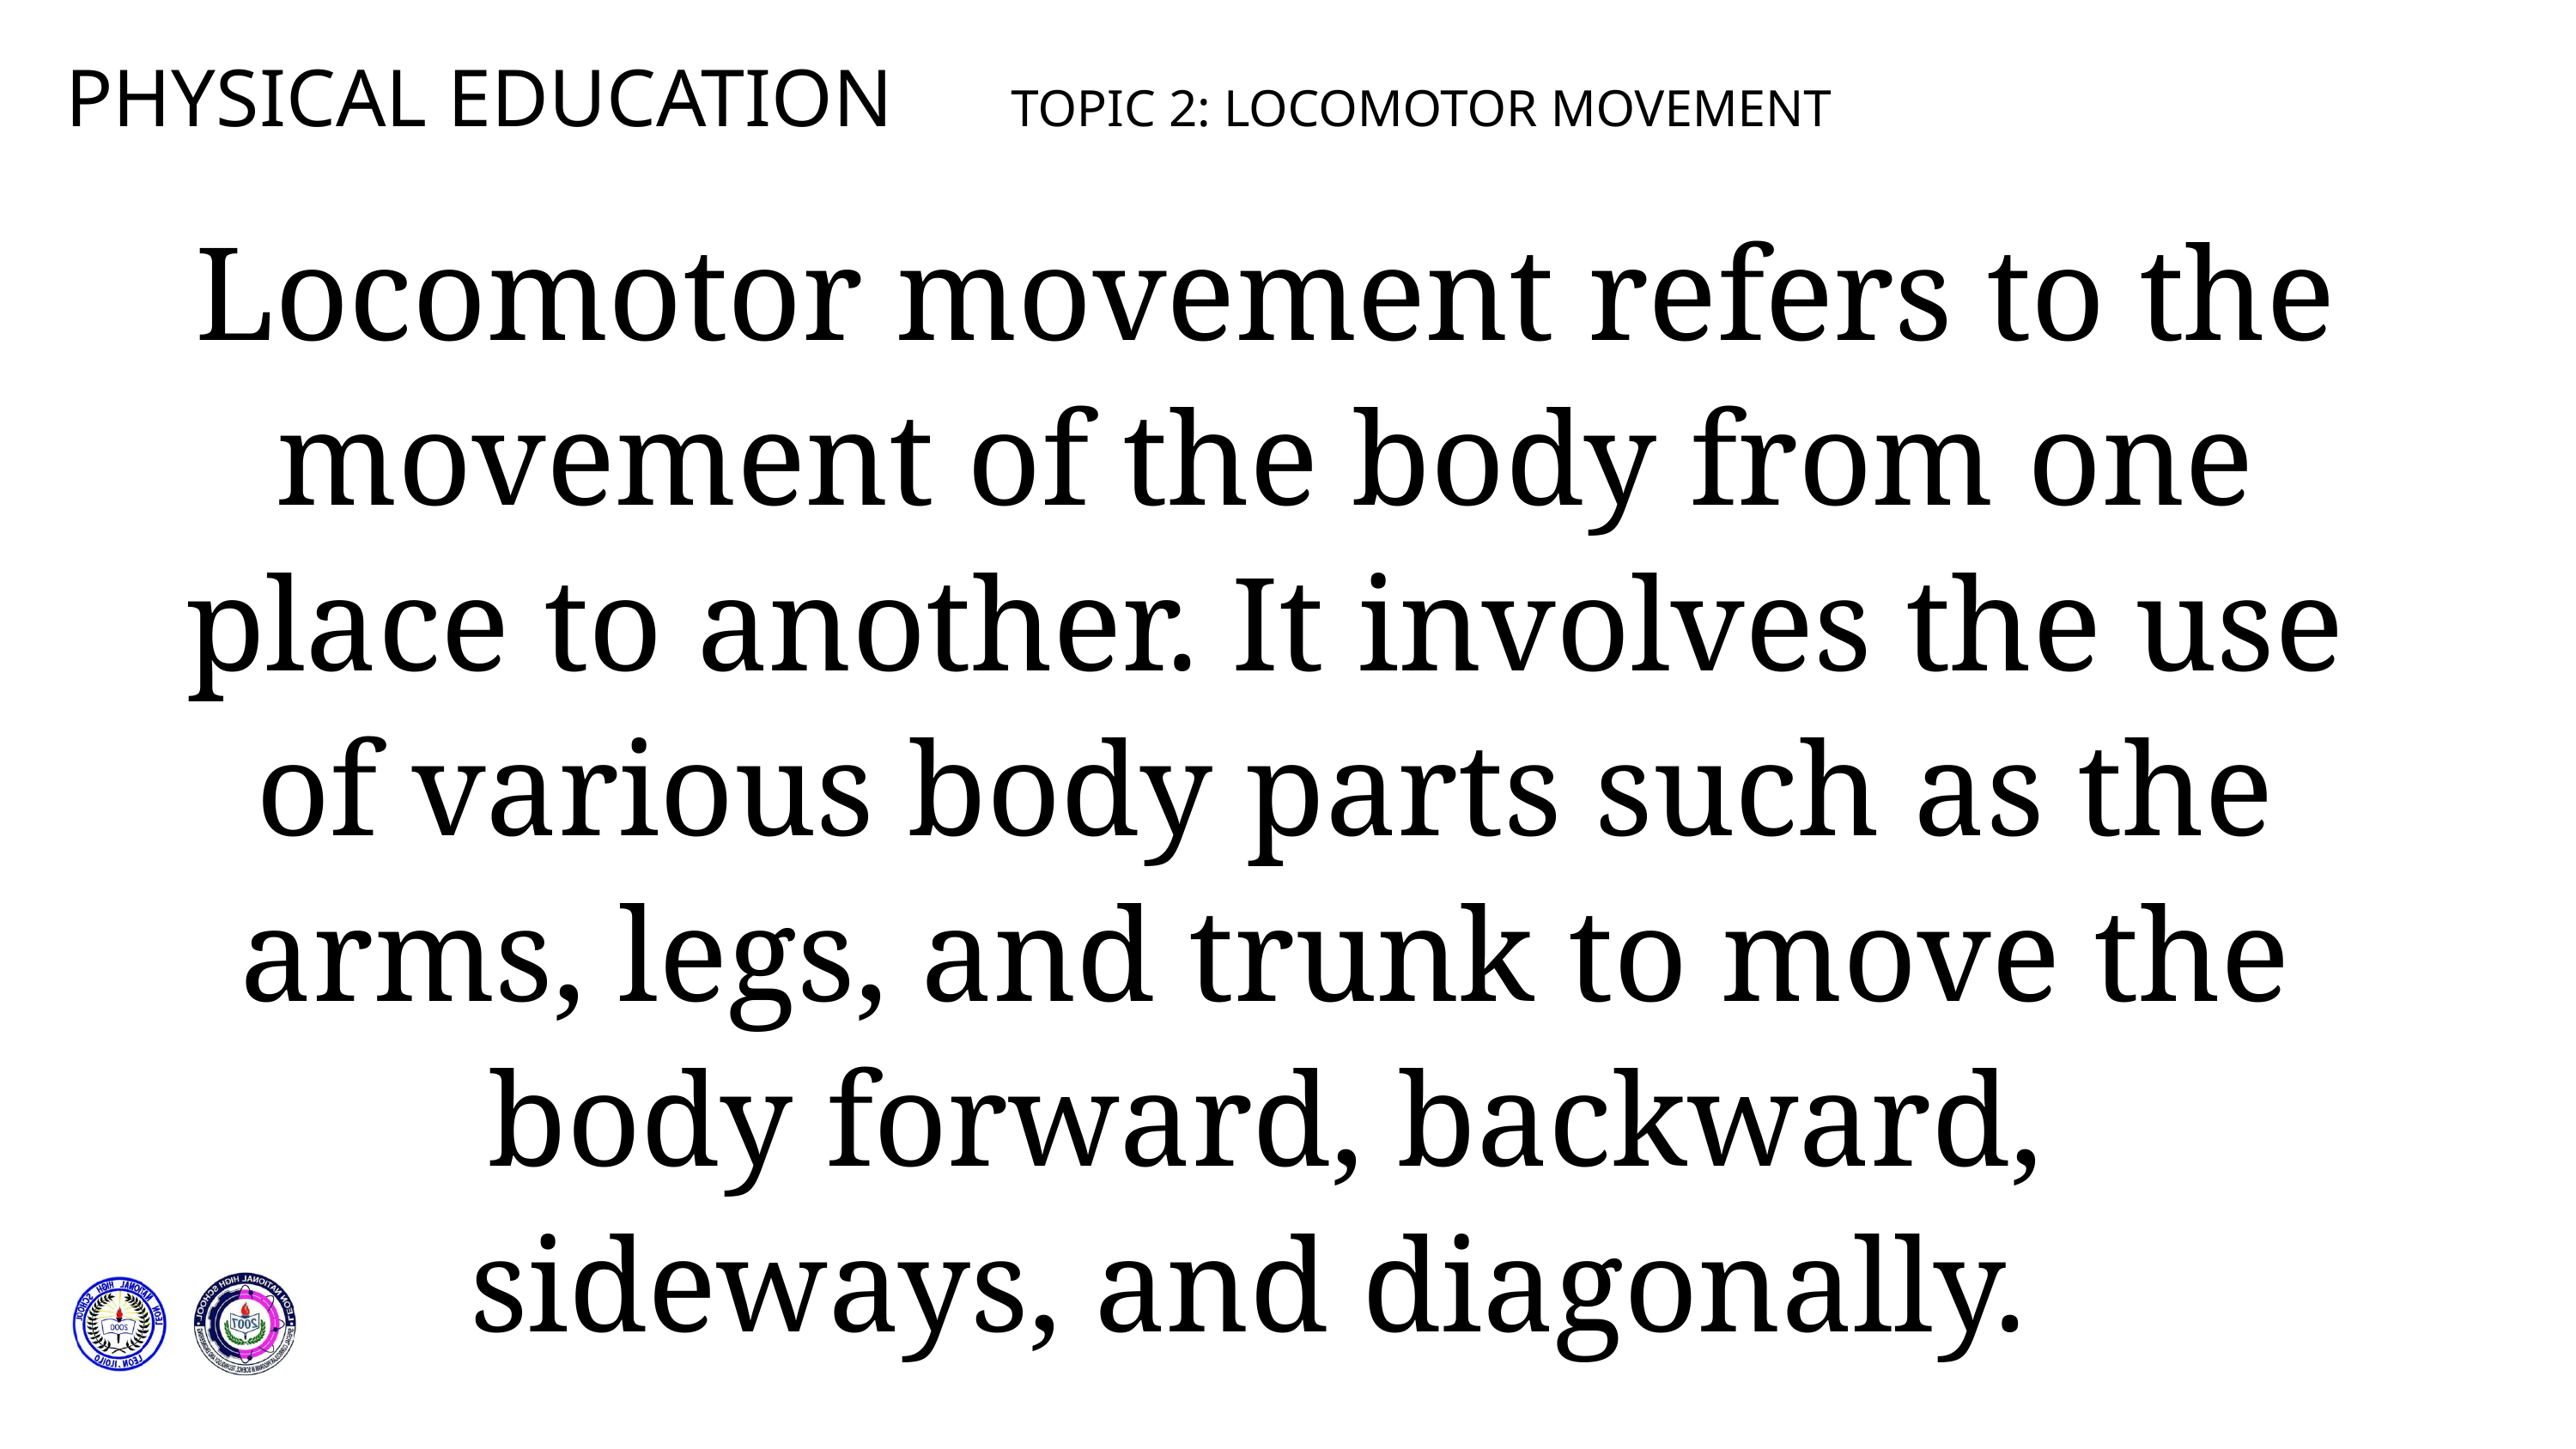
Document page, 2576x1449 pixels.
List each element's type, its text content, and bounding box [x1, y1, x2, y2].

text_box PHYSICAL EDUCATION [65, 48, 999, 143]
text_box Locomotor movement refers to the movement of the body from one place to another. It involves the use of various body parts such as the arms, legs, and trunk to move the body forward, backward, sideways, and diagonally. [171, 194, 2360, 1364]
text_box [66, 1271, 298, 1376]
text_box TOPIC 2: LOCOMOTOR MOVEMENT [998, 70, 2511, 143]
